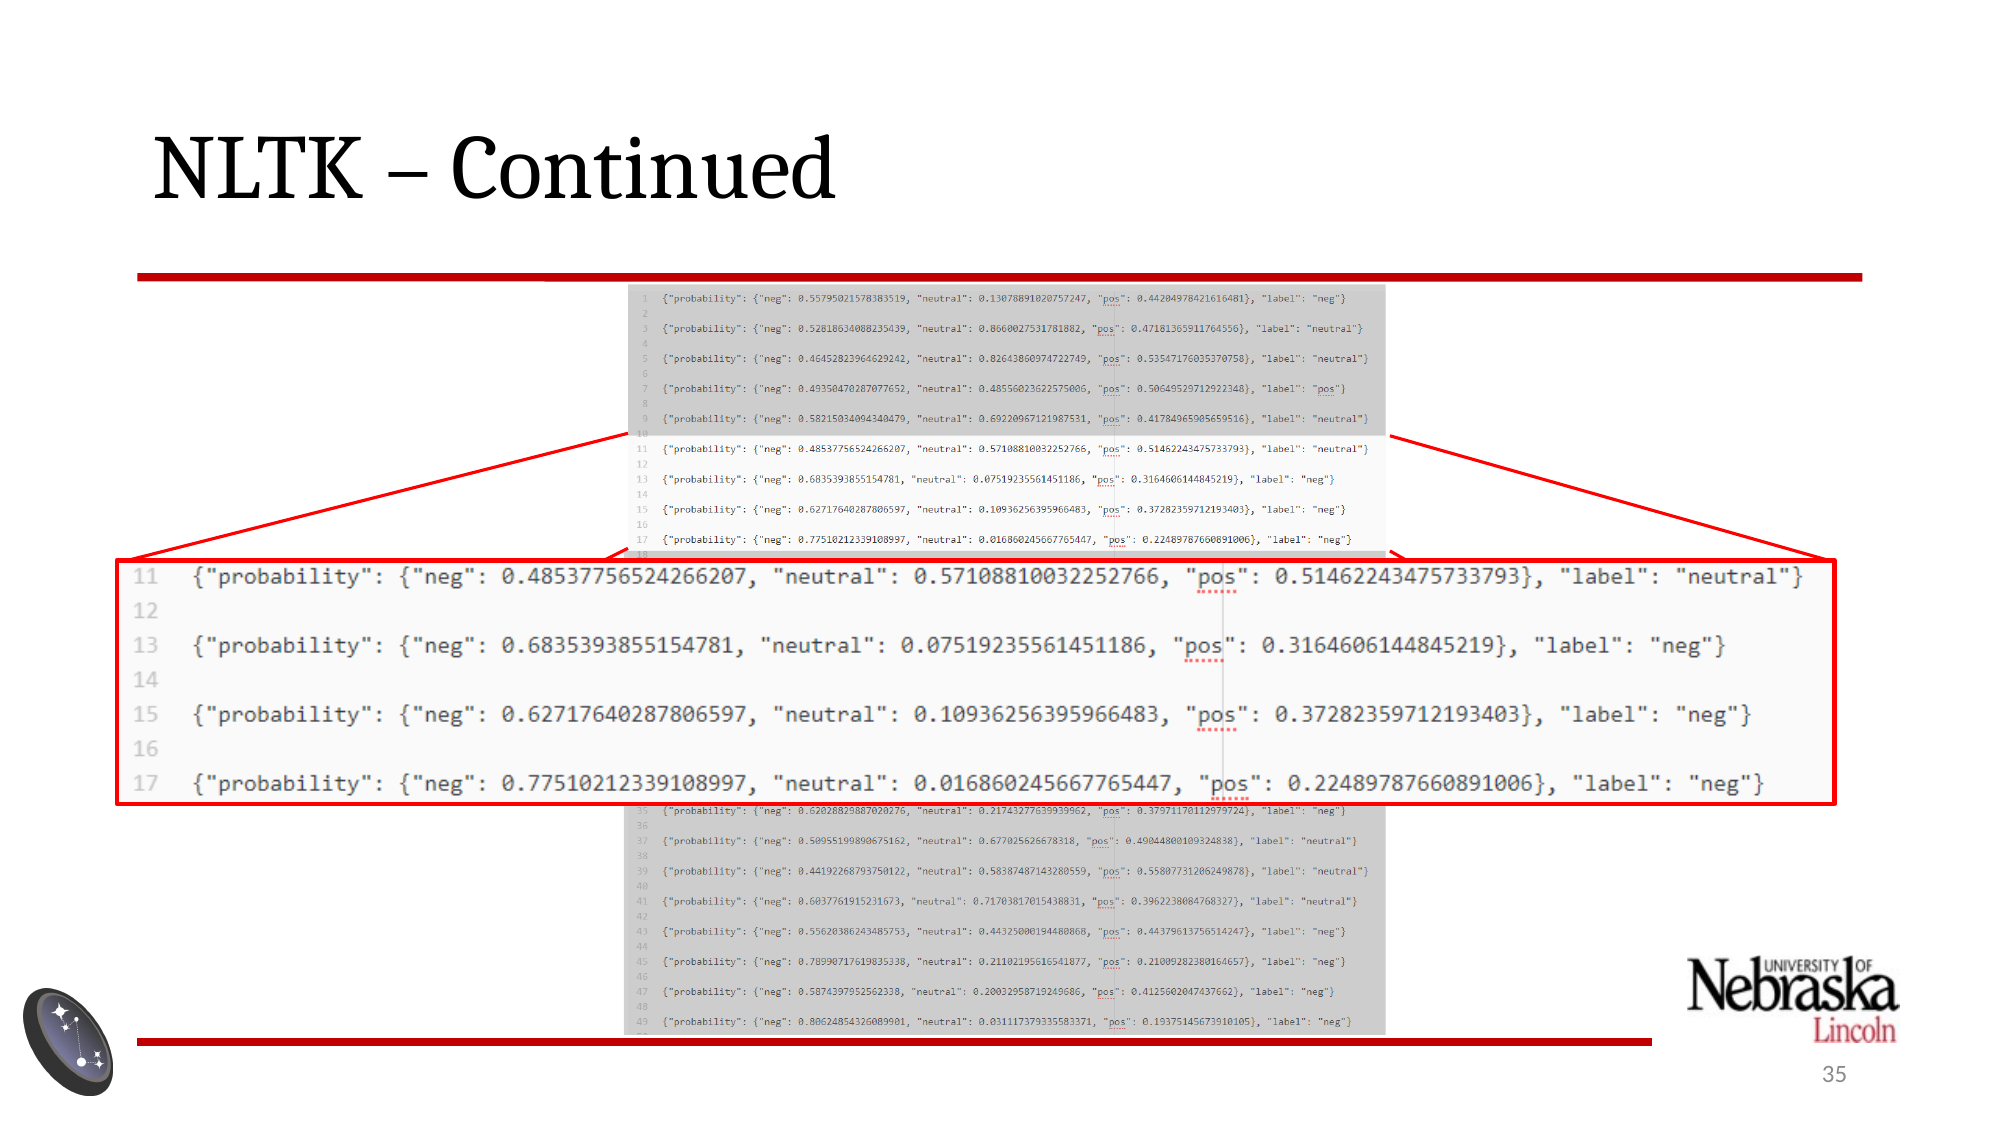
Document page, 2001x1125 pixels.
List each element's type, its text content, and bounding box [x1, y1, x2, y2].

text_box [627, 283, 1387, 437]
picture [119, 562, 1832, 802]
title NLTK – Continued [137, 59, 1863, 278]
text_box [1389, 435, 1837, 563]
picture [1687, 955, 1900, 1043]
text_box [1389, 550, 1832, 562]
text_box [119, 433, 629, 562]
picture [23, 988, 113, 1096]
text_box [623, 806, 1387, 1036]
slide_number 35 [1412, 1042, 1863, 1103]
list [628, 802, 1386, 1035]
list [628, 291, 1386, 562]
